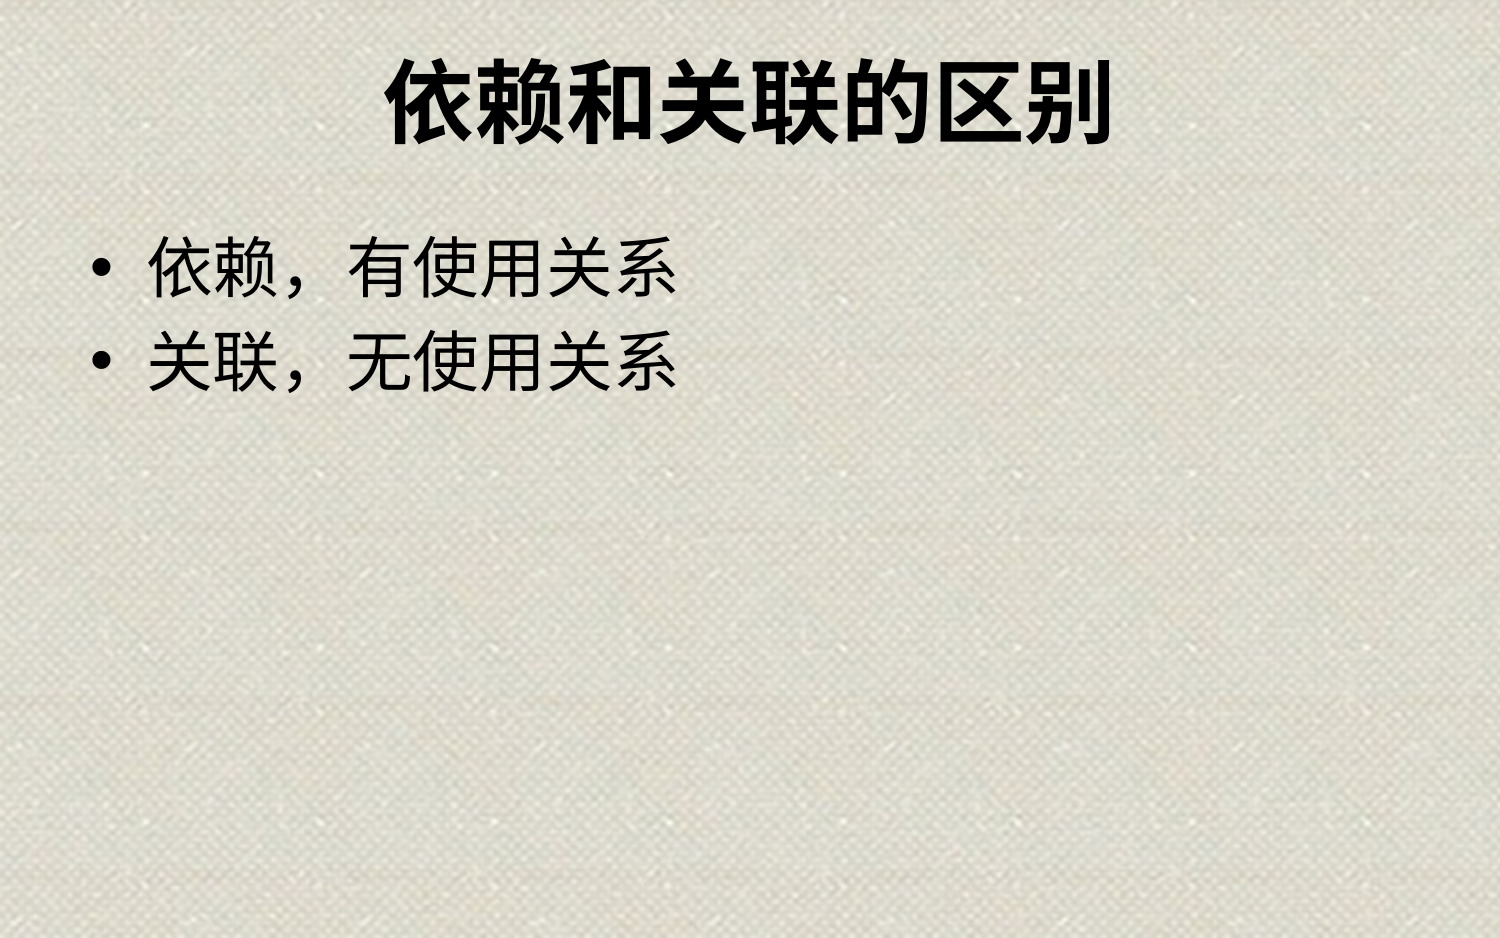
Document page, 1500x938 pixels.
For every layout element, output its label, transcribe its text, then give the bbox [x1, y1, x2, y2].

title 依赖和关联的区别 [75, 37, 1425, 194]
list 依赖，有使用关系 关联，无使用关系 [75, 218, 1425, 838]
picture [0, 0, 1500, 938]
